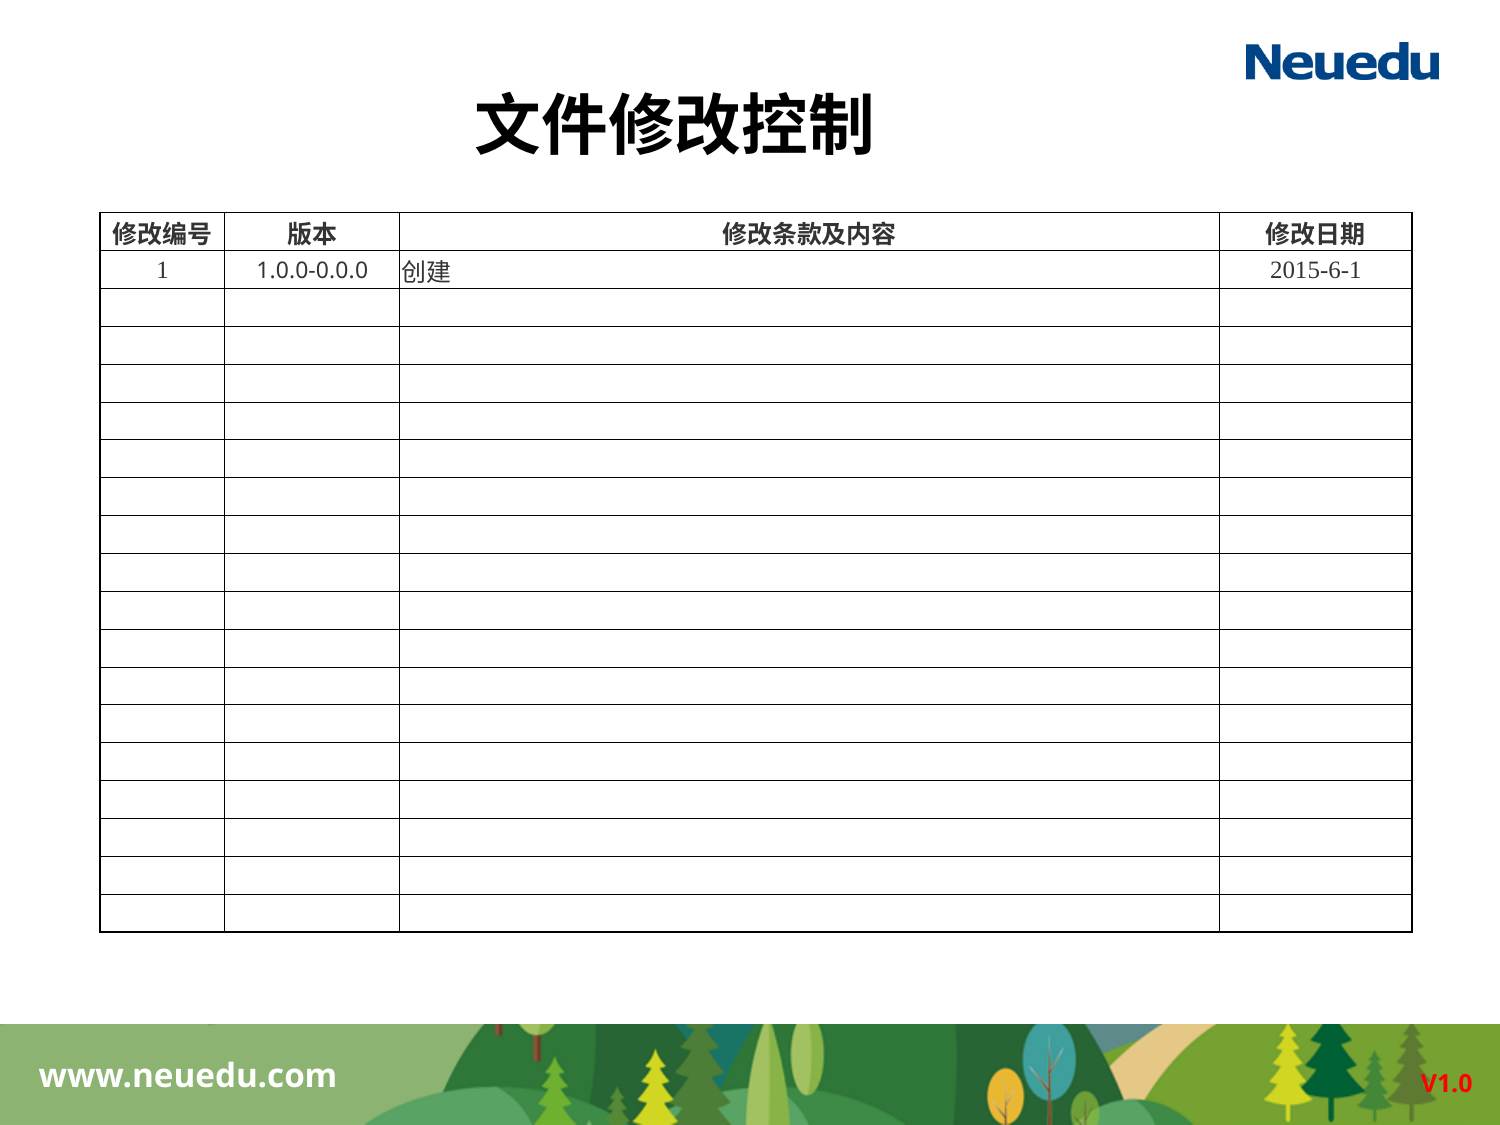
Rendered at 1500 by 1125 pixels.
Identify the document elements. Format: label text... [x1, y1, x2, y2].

table_cell [101, 592, 224, 629]
table_cell [101, 705, 224, 742]
table_cell [101, 857, 224, 894]
table_cell [101, 554, 224, 591]
table_cell [1220, 289, 1411, 326]
table_cell [101, 781, 224, 818]
table_cell [101, 630, 224, 667]
table_cell [400, 592, 1219, 629]
table_cell [400, 895, 1219, 931]
table_cell [400, 857, 1219, 894]
table_cell [101, 365, 224, 402]
table_cell [225, 630, 399, 667]
table_cell [400, 478, 1219, 515]
table_cell [225, 327, 399, 364]
table_cell [400, 705, 1219, 742]
table_cell [101, 895, 224, 931]
table_cell [400, 819, 1219, 856]
table_cell [101, 516, 224, 553]
table_cell [1220, 440, 1411, 477]
table_cell [400, 516, 1219, 553]
table_cell [400, 327, 1219, 364]
table_cell [101, 743, 224, 780]
table_cell [1220, 705, 1411, 742]
table_cell 2015-6-1 [1220, 251, 1411, 288]
table_cell [225, 440, 399, 477]
table_cell [225, 819, 399, 856]
table_cell [225, 857, 399, 894]
table_cell [400, 403, 1219, 439]
table_cell [1220, 895, 1411, 931]
table_cell [225, 478, 399, 515]
table_cell [225, 668, 399, 704]
table_cell [400, 781, 1219, 818]
table_cell [400, 440, 1219, 477]
table_cell [400, 743, 1219, 780]
table_cell [1220, 781, 1411, 818]
table_header 修改日期 [1220, 213, 1411, 250]
table_cell [1220, 478, 1411, 515]
table_cell [1220, 592, 1411, 629]
table_cell [1220, 327, 1411, 364]
table_cell [1220, 403, 1411, 439]
title 文件修改控制 [212, 82, 1138, 163]
picture [1246, 42, 1439, 80]
table_cell [225, 403, 399, 439]
table_header 修改编号 [101, 213, 224, 250]
table_cell [400, 365, 1219, 402]
table_cell [225, 743, 399, 780]
table_cell [400, 289, 1219, 326]
table_cell 创建 [400, 251, 1219, 288]
table_cell 1.0.0-0.0.0 [225, 251, 399, 288]
table_cell [225, 516, 399, 553]
table_cell [101, 327, 224, 364]
table_cell [1220, 743, 1411, 780]
table_cell [1220, 819, 1411, 856]
table_cell [101, 668, 224, 704]
table_cell [1220, 857, 1411, 894]
table_cell [400, 554, 1219, 591]
table_cell [1220, 554, 1411, 591]
table_cell 1 [101, 251, 224, 288]
table_cell [1220, 365, 1411, 402]
table_cell [101, 289, 224, 326]
table_cell [101, 403, 224, 439]
table_header 版本 [225, 213, 399, 250]
table_cell [101, 478, 224, 515]
table_cell [225, 289, 399, 326]
table_cell [1220, 668, 1411, 704]
table_cell [225, 781, 399, 818]
table_cell [400, 668, 1219, 704]
table_cell [225, 365, 399, 402]
table_cell [225, 592, 399, 629]
table_cell [225, 895, 399, 931]
table_header 修改条款及内容 [400, 213, 1219, 250]
table_cell [1220, 516, 1411, 553]
table_cell [225, 705, 399, 742]
table_cell [1220, 630, 1411, 667]
table_cell [225, 554, 399, 591]
picture [0, 1024, 1500, 1125]
table_cell [101, 440, 224, 477]
table_cell [400, 630, 1219, 667]
table_cell [101, 819, 224, 856]
